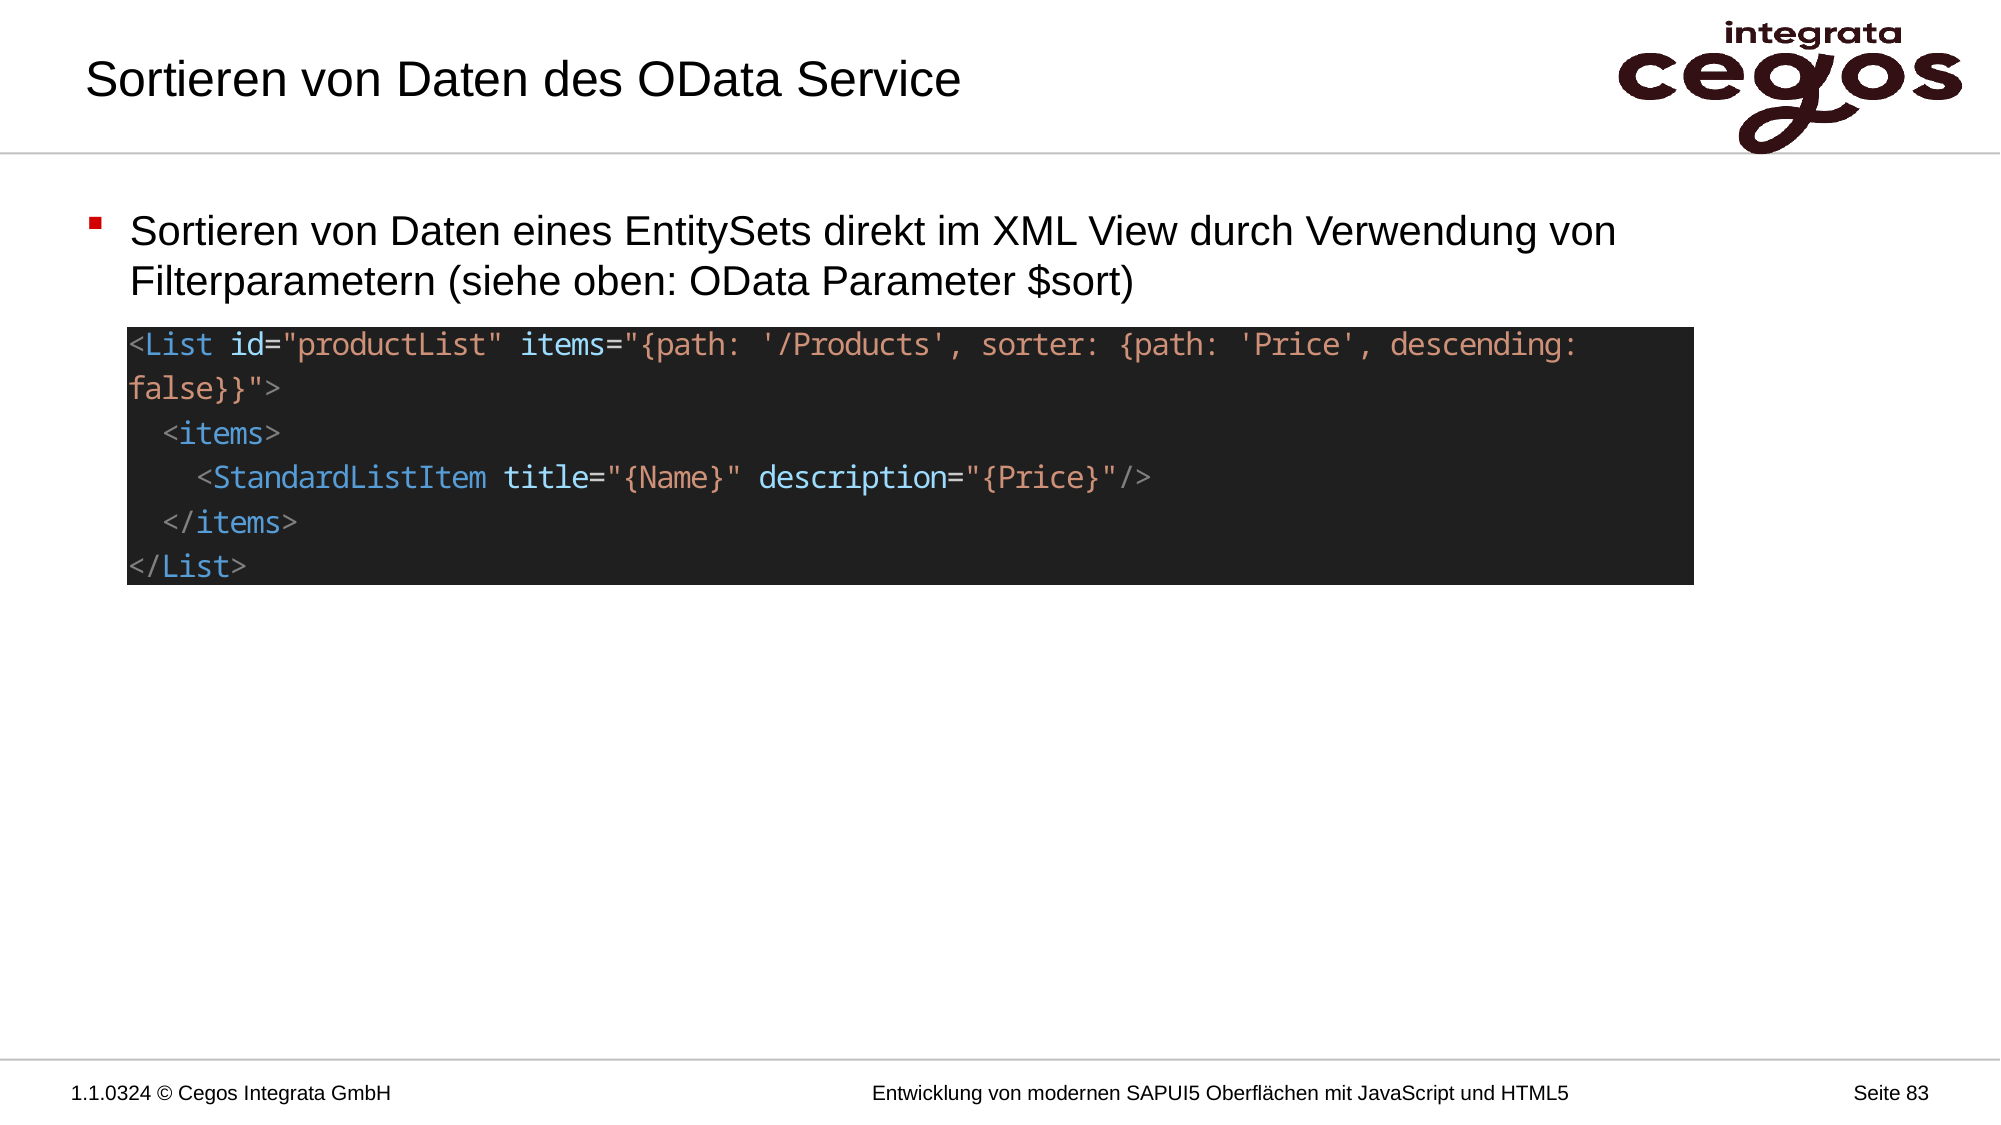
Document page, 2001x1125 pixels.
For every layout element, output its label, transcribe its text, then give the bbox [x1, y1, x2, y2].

picture [1585, 0, 1996, 180]
slide_number Seite 83 [1749, 1059, 1930, 1125]
picture [126, 318, 1694, 586]
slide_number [70, 1059, 691, 1125]
footer Entwicklung von modernen SAPUI5 Oberflächen mit JavaScript und HTML5 [732, 1059, 1709, 1125]
list Sortieren von Daten eines EntitySets direkt im XML View durch Verwendung von Filterparametern (siehe oben: OData Parameter $sort) [70, 196, 1930, 1032]
title Sortieren von Daten des OData Service [70, 0, 1315, 154]
